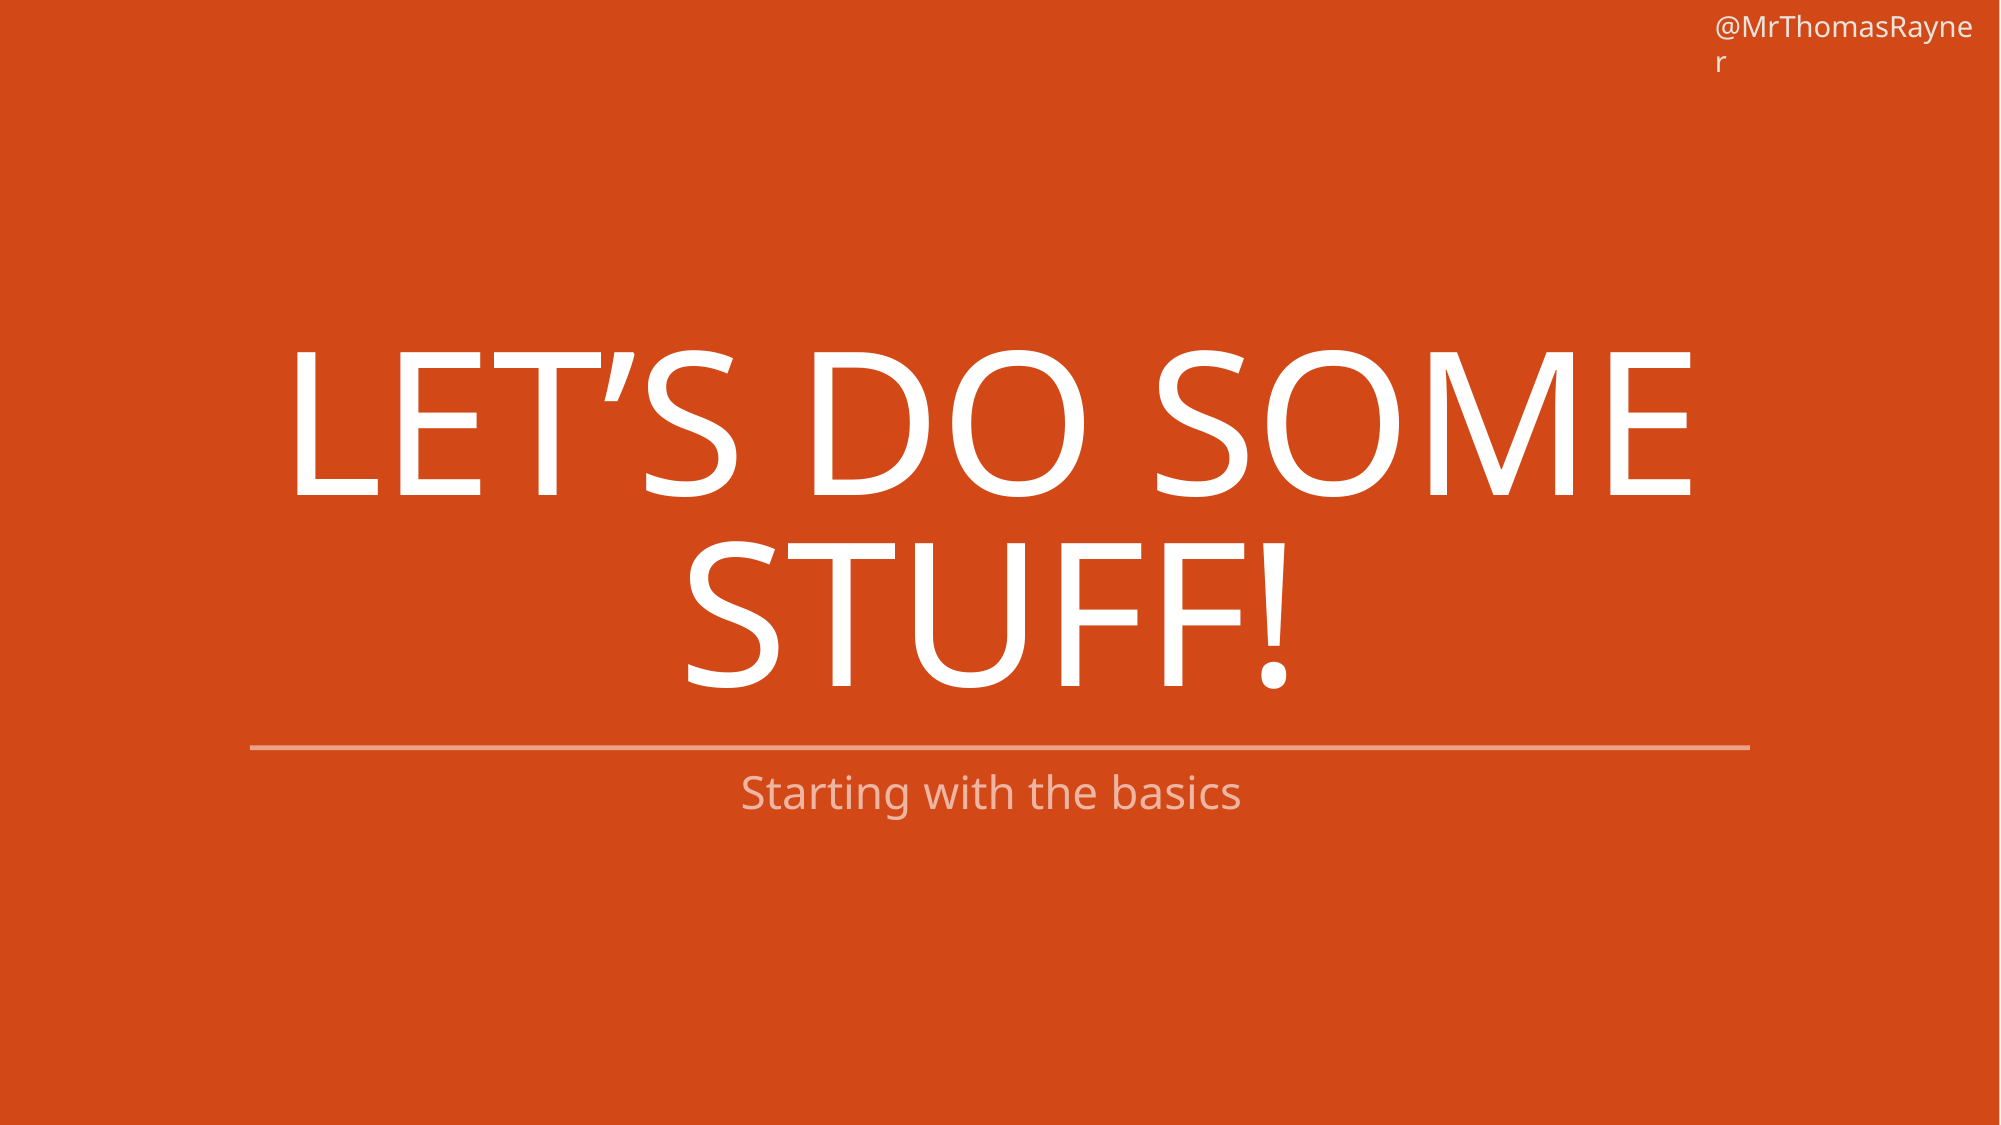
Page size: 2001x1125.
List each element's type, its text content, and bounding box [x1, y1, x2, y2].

text_box @MrThomasRayner [1699, 0, 2000, 86]
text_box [1584, 669, 1759, 843]
text_box [0, 0, 2000, 1125]
title Let’s do some stuff! [172, 154, 1808, 733]
list Starting with the basics [175, 762, 1808, 1007]
